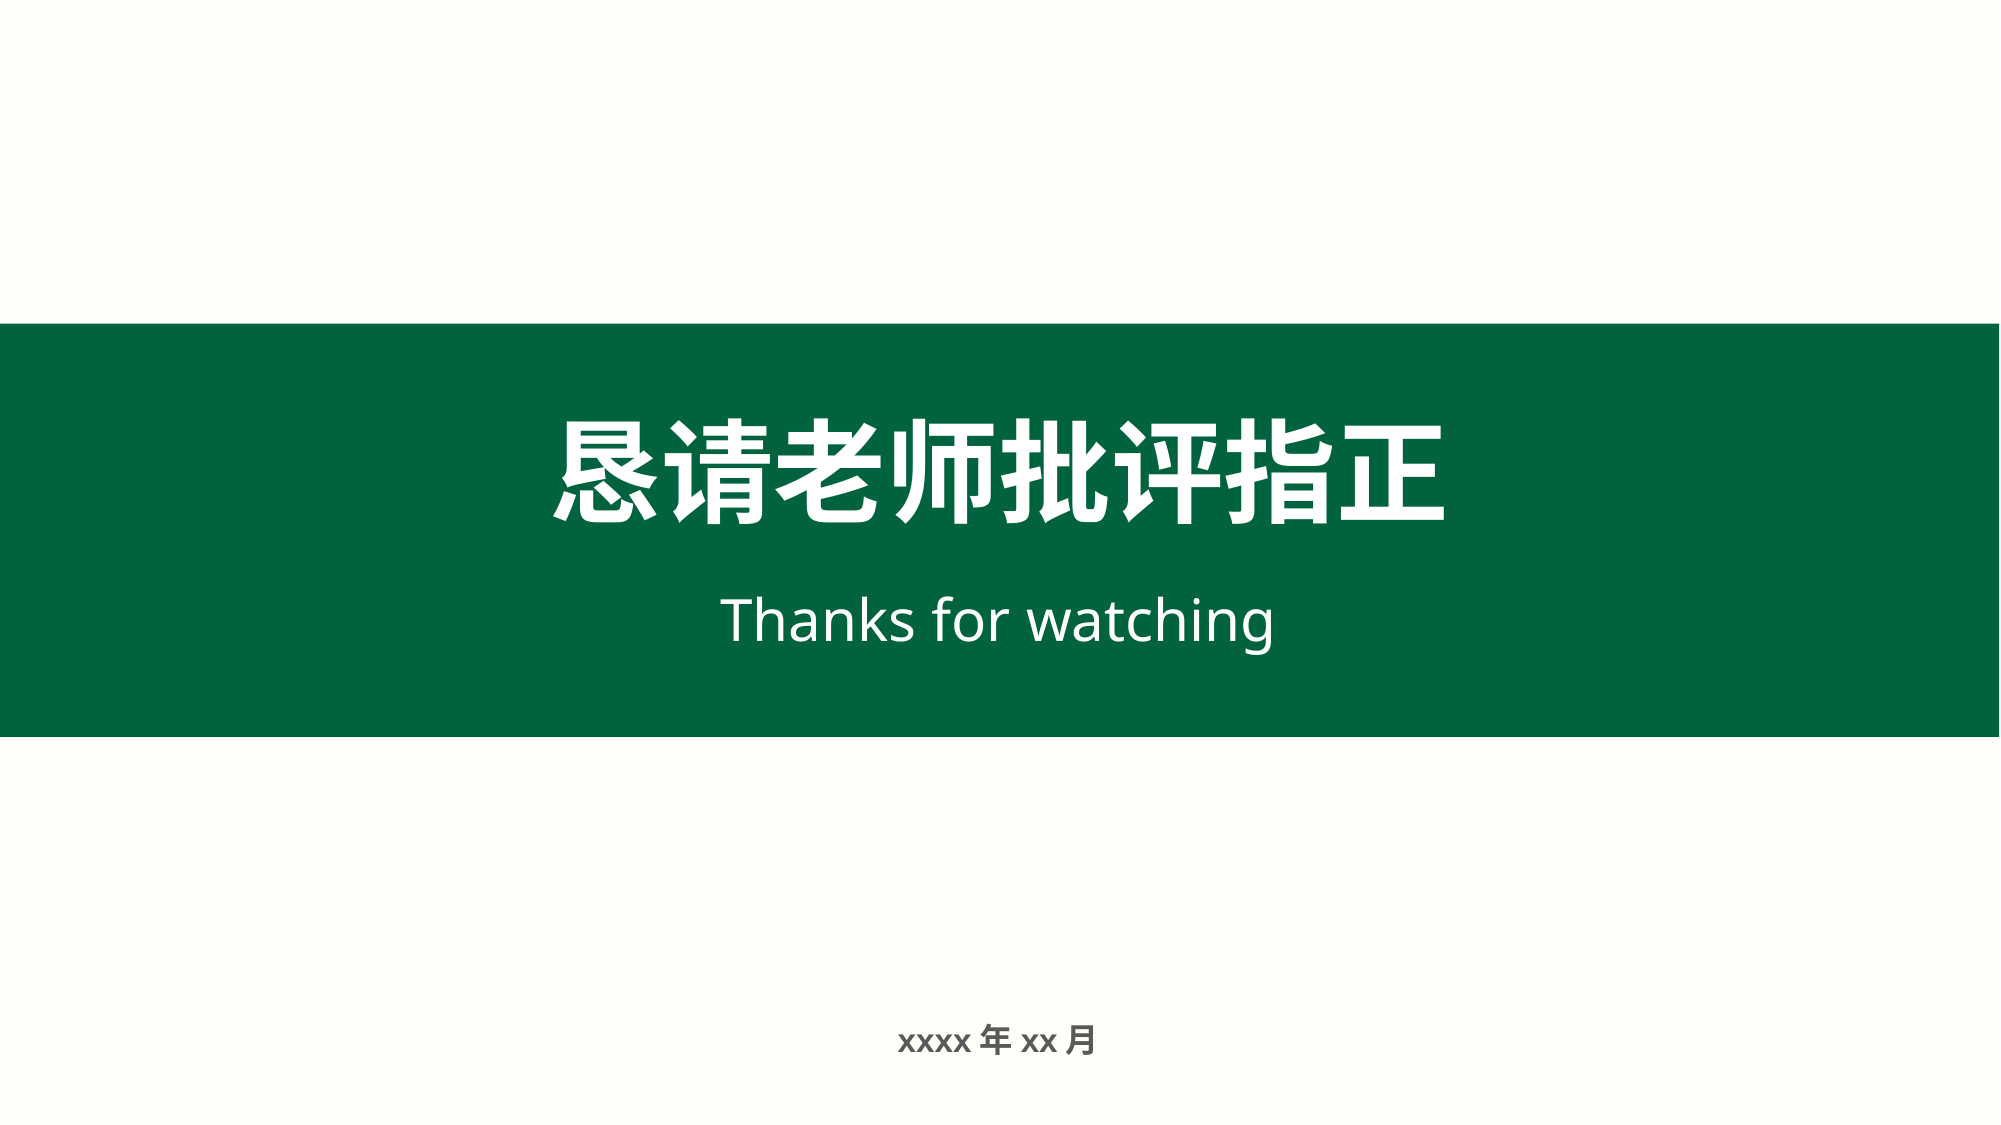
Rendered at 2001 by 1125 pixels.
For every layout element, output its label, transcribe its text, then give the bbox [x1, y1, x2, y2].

text_box [0, 323, 2000, 738]
text_box 恳请老师批评指正 [157, 394, 1840, 545]
text_box Thanks for watching [157, 575, 1840, 661]
text_box xxxx年xx月 [780, 1012, 1217, 1067]
